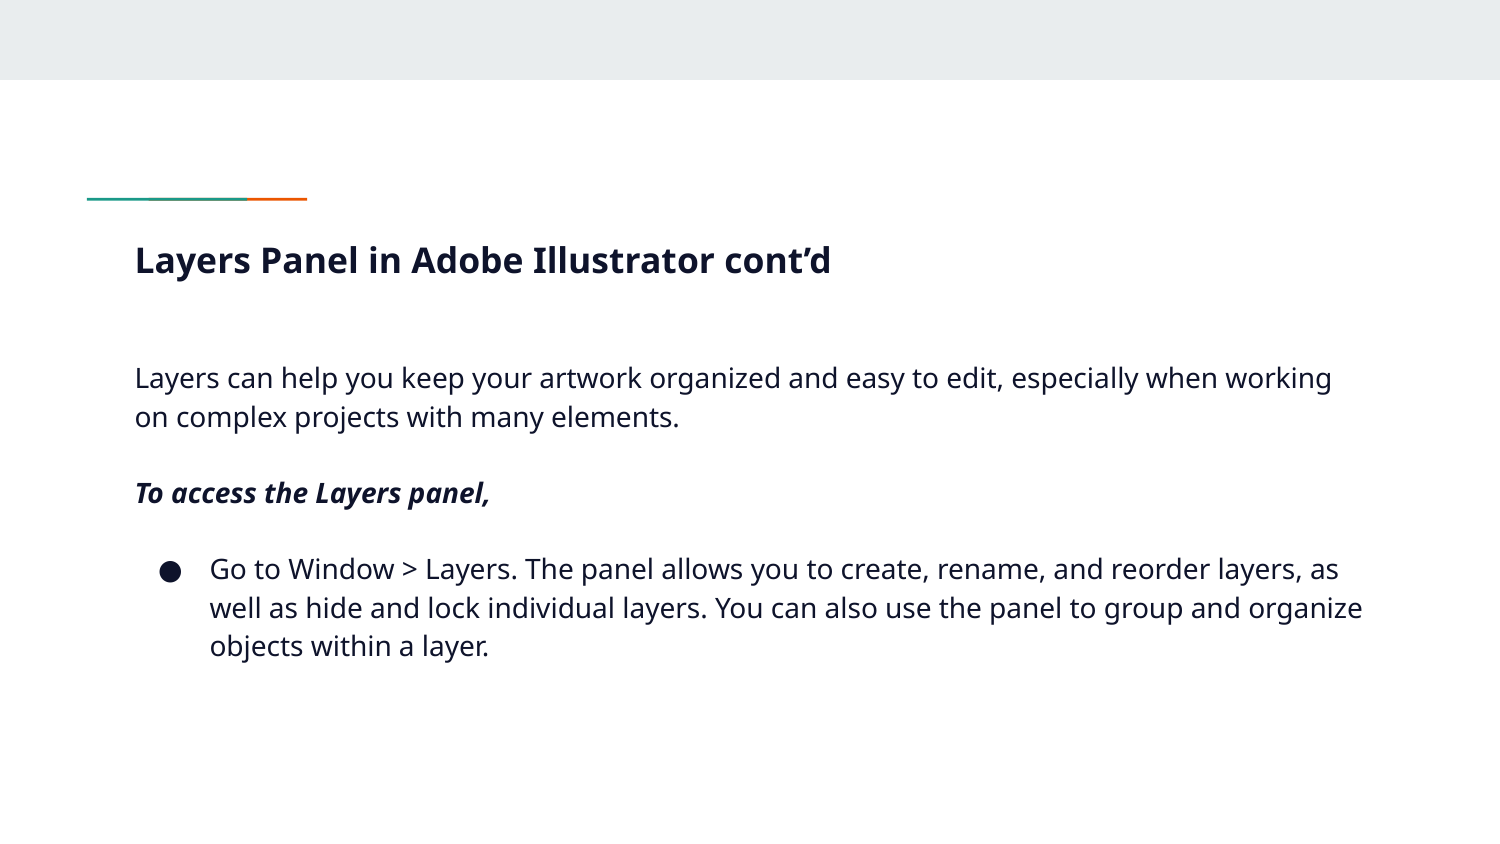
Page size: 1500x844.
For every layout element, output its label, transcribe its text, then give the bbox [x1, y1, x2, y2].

list Layers can help you keep your artwork organized and easy to edit, especially when working on complex projects with many elements. To access the Layers panel, Go to Window > Layers. The panel allows you to create, rename, and reorder layers, as well as hide and lock individual layers. You can also use the panel to group and organize objects within a layer. [119, 341, 1381, 712]
title Layers Panel in Adobe Illustrator cont’d [119, 216, 1381, 305]
